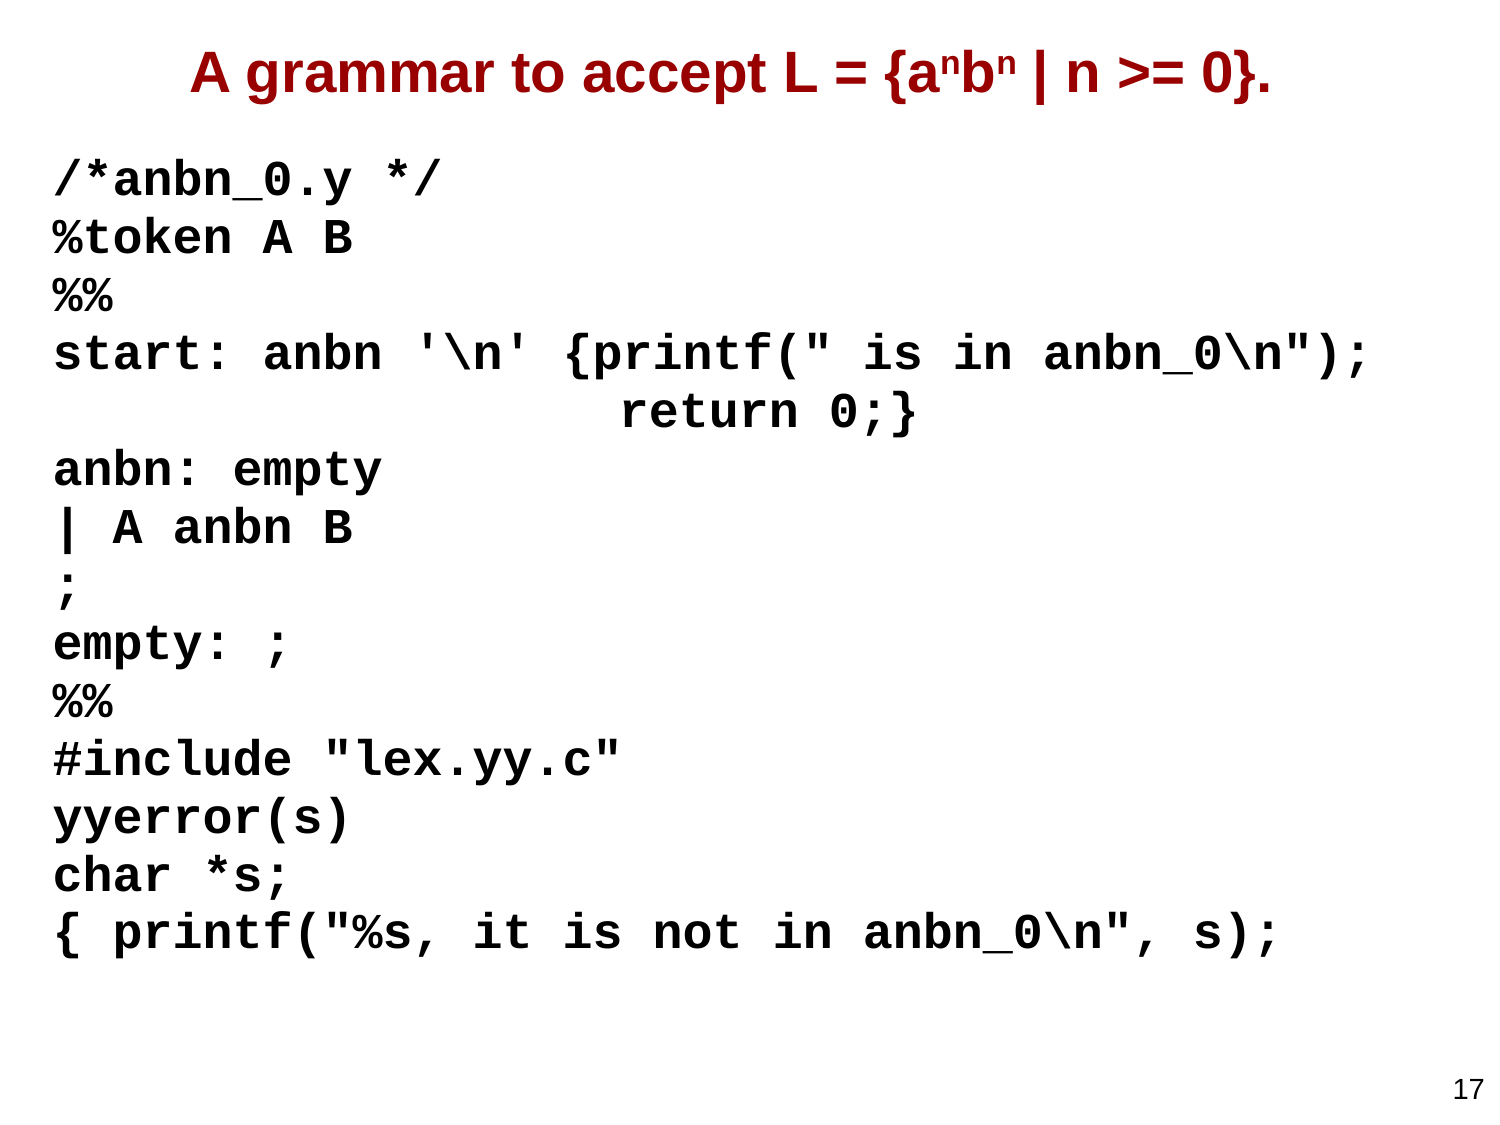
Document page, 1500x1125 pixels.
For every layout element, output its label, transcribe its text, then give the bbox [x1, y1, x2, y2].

slide_number 17 [1149, 1062, 1500, 1113]
list /*anbn_0.y */ %token A B %% start: anbn '\n' {printf(" is in anbn_0\n"); return 0;} anbn: empty | A anbn B ; empty: ; %% #include "lex.yy.c" yyerror(s) char *s; { printf("%s, it is not in anbn_0\n", s); [37, 149, 1450, 1050]
title A grammar to accept L = {anbn | n >= 0}. [37, 0, 1425, 138]
